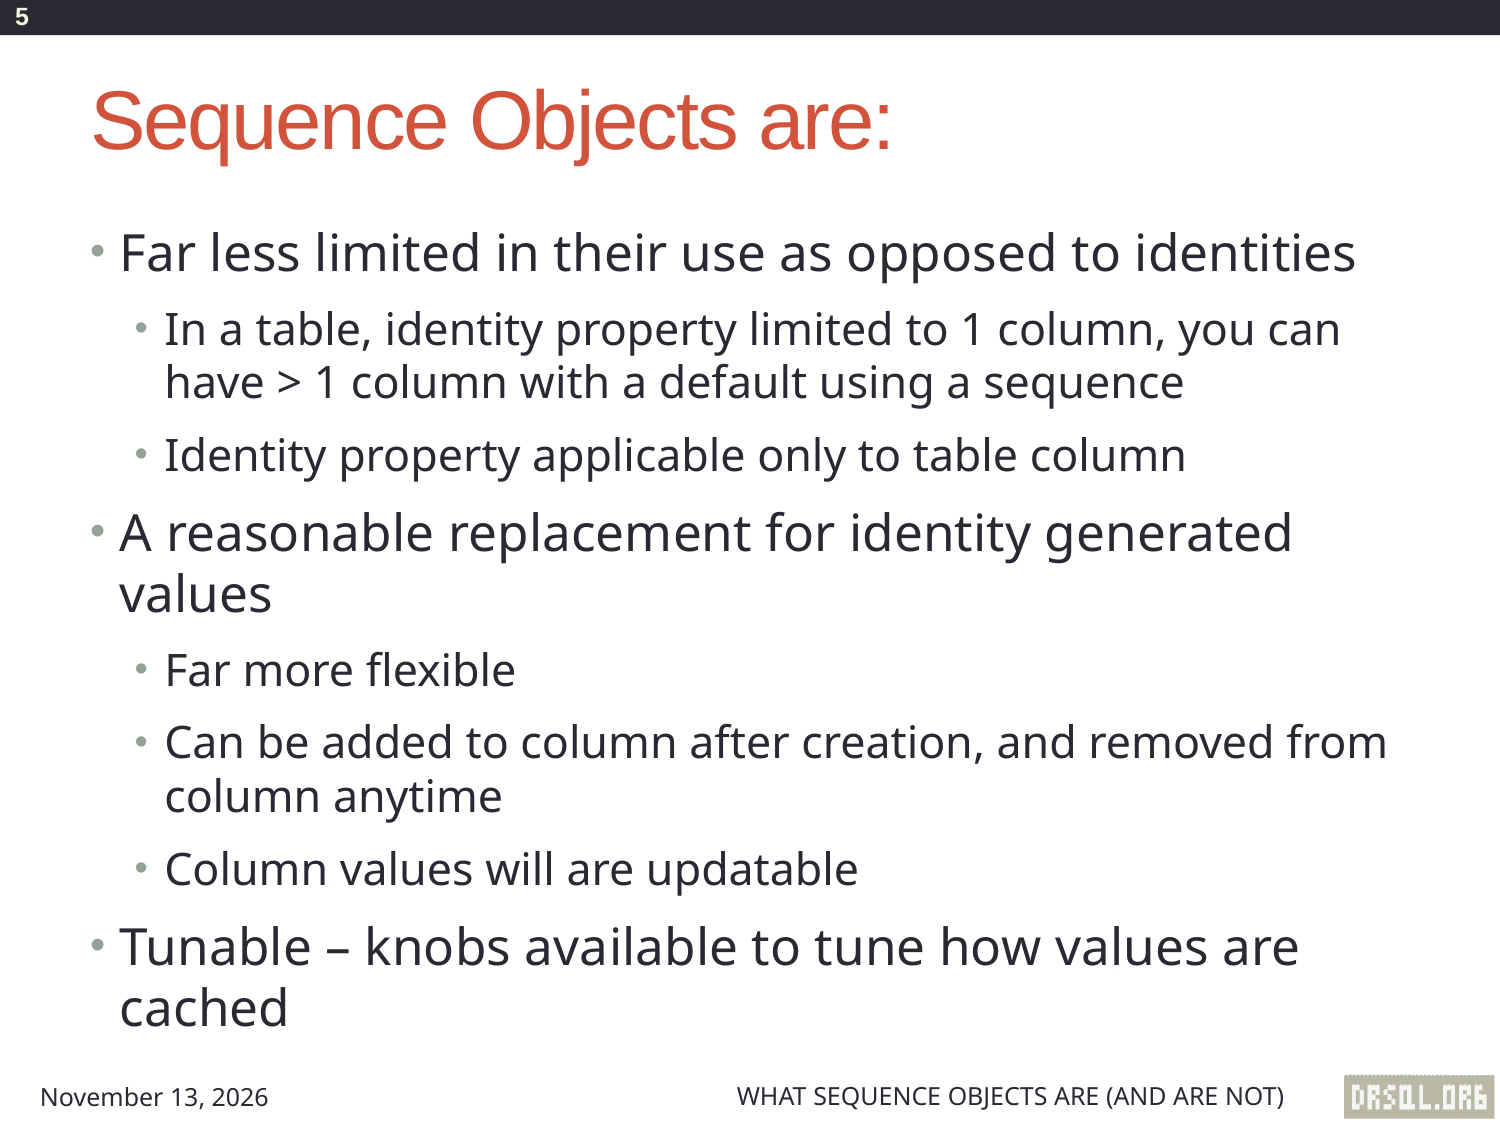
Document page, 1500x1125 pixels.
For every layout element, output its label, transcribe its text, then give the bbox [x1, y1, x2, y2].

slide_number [24, 1071, 500, 1125]
footer What Sequence Objects Are (And Are Not) [500, 1070, 1300, 1125]
slide_number 5 [0, 0, 175, 34]
list Far less limited in their use as opposed to identities In a table, identity property limited to 1 column, you can have > 1 column with a default using a sequence Identity property applicable only to table column A reasonable replacement for identity generated values Far more flexible Can be added to column after creation, and removed from column anytime Column values will are updatable Tunable – knobs available to tune how values are cached [75, 212, 1425, 1050]
title Sequence Objects are: [75, 45, 1413, 188]
